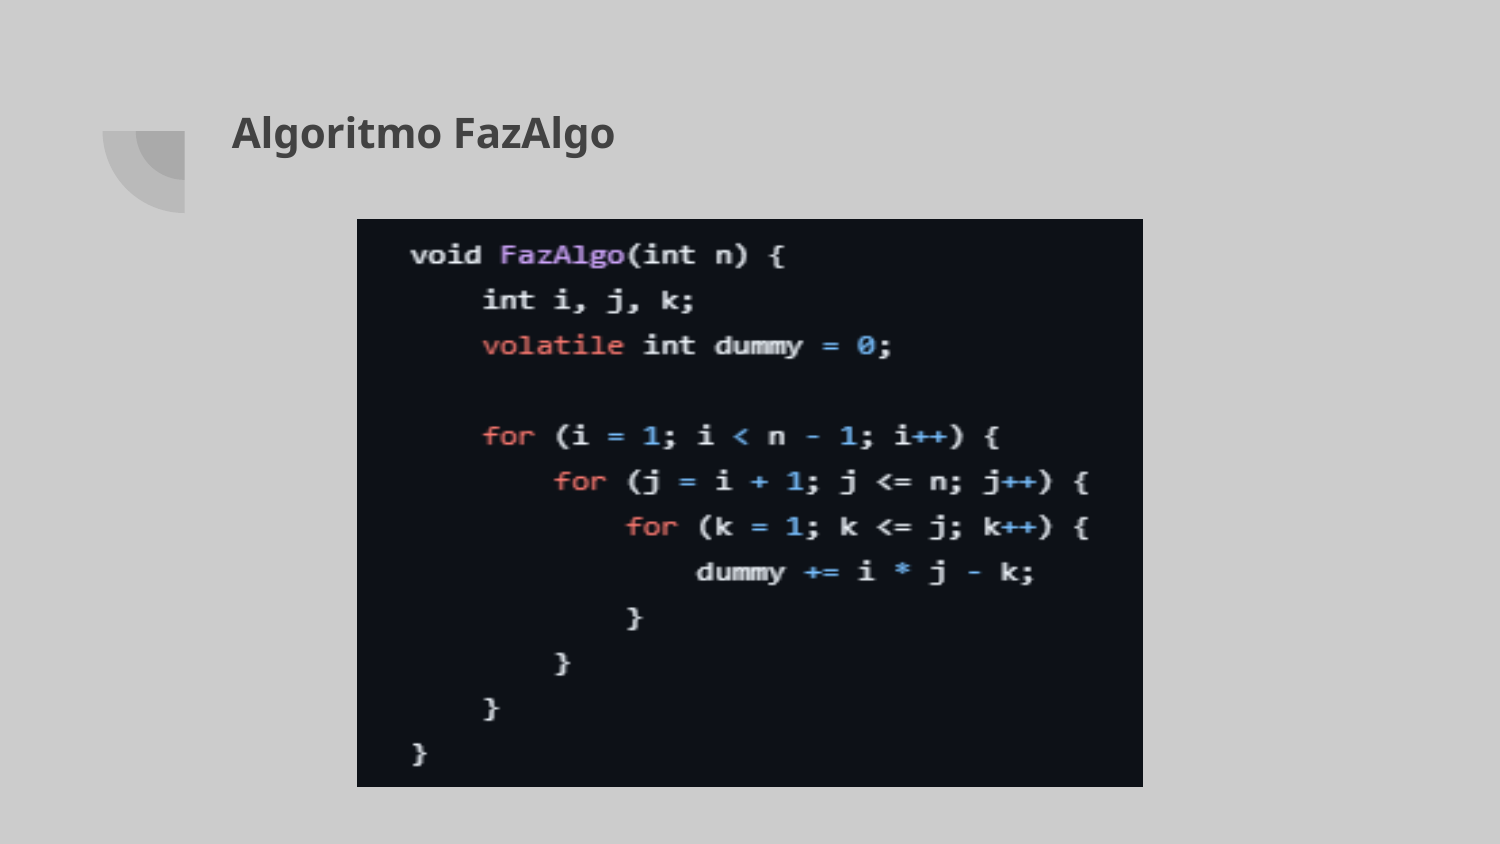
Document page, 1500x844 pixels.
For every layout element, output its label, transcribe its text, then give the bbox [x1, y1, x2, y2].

picture [357, 219, 1143, 788]
title Algoritmo FazAlgo [216, 88, 1479, 177]
